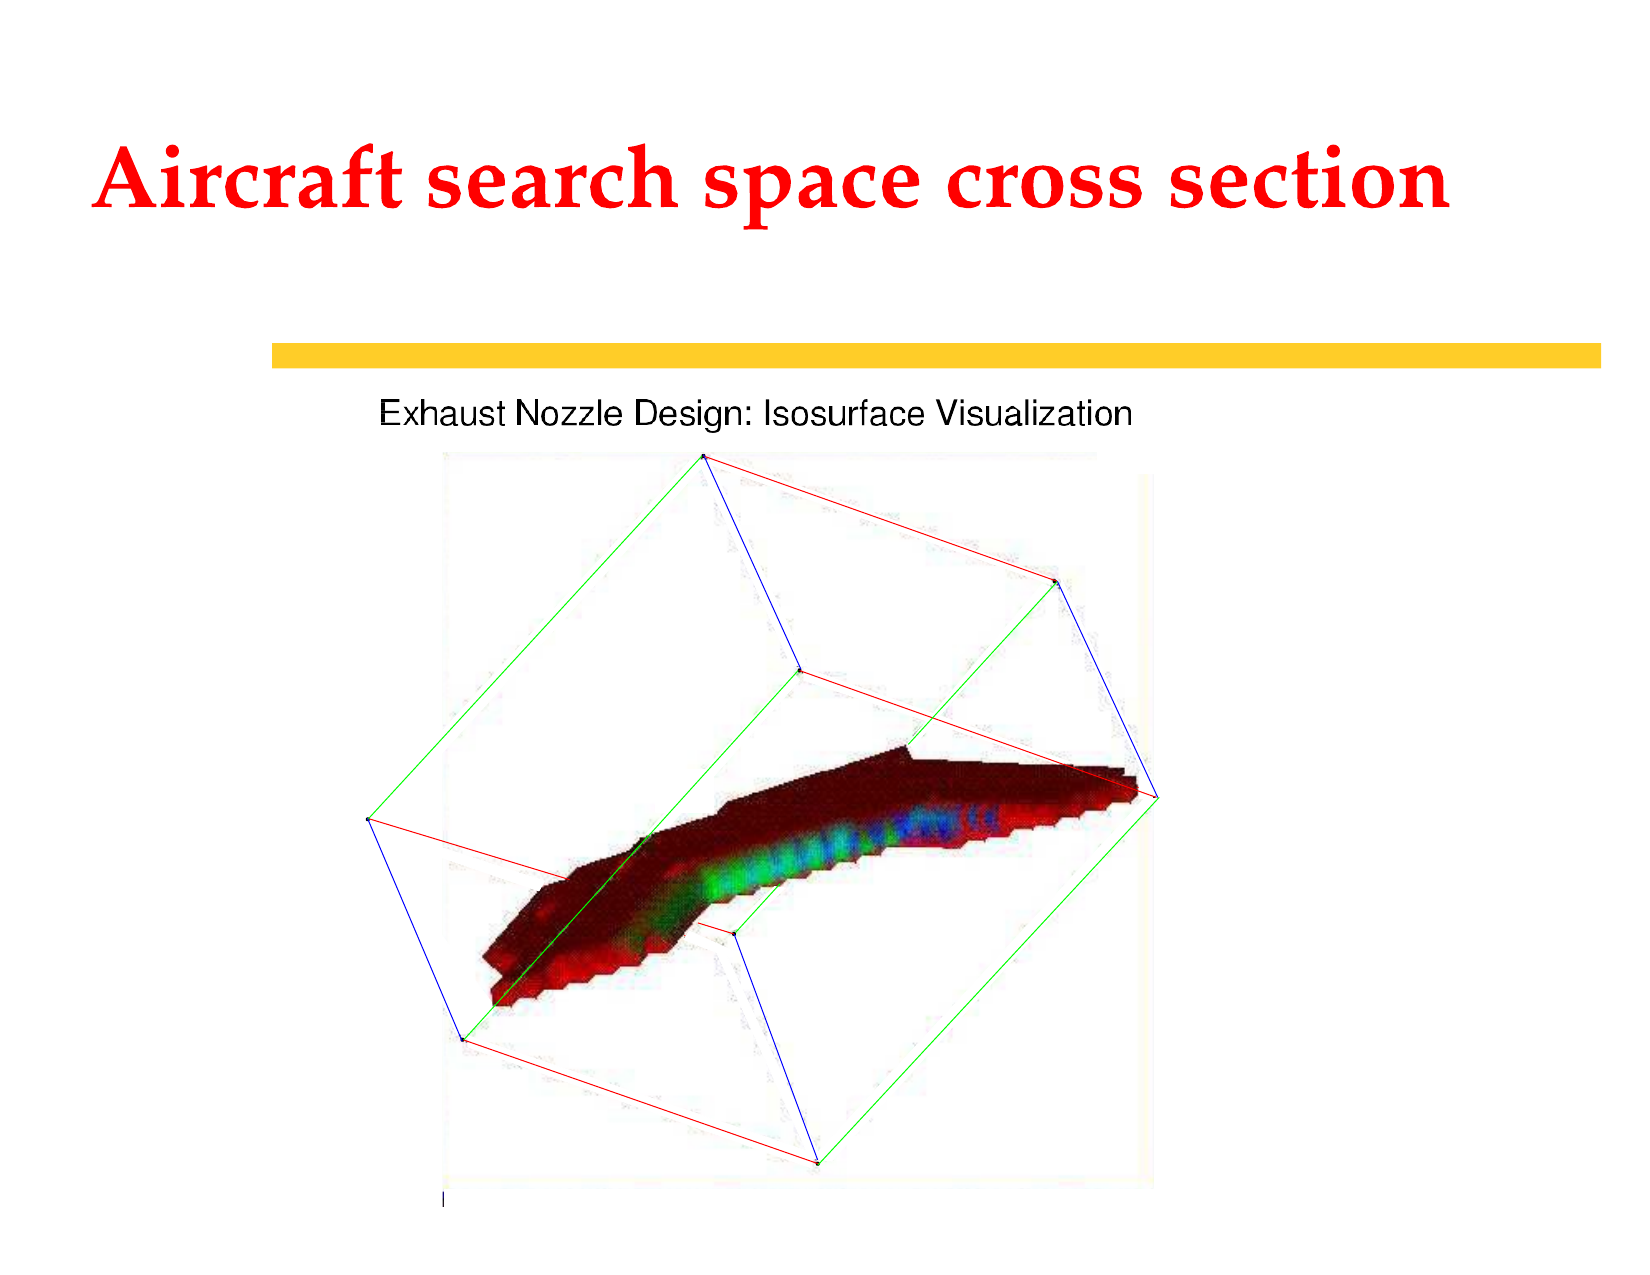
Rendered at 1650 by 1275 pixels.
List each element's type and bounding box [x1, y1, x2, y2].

text_box [1399, 165, 1450, 208]
text_box [511, 165, 551, 209]
text_box [225, 165, 259, 209]
text_box [743, 165, 791, 230]
text_box [882, 165, 920, 209]
text_box [1326, 144, 1340, 158]
text_box [986, 165, 1018, 207]
text_box [298, 165, 338, 209]
text_box [375, 151, 403, 209]
text_box [91, 146, 157, 208]
text_box [1351, 165, 1395, 209]
text_box [468, 165, 505, 209]
text_box [1253, 165, 1288, 209]
text_box [165, 144, 179, 158]
text_box [1170, 165, 1204, 209]
text_box [1210, 165, 1248, 209]
text_box [590, 165, 624, 209]
text_box [1021, 165, 1064, 209]
text_box [1109, 165, 1142, 209]
text_box [1322, 165, 1346, 208]
text_box [1291, 151, 1319, 209]
text_box [263, 165, 296, 208]
text_box [344, 396, 1195, 1226]
text_box [628, 143, 678, 208]
text_box [705, 165, 738, 209]
text_box [342, 143, 373, 208]
text_box [428, 165, 461, 209]
text_box [842, 165, 876, 209]
text_box [190, 165, 222, 208]
text_box [555, 165, 587, 208]
text_box [161, 165, 185, 208]
text_box [947, 165, 982, 209]
text_box [798, 165, 838, 209]
text_box [1070, 165, 1103, 209]
